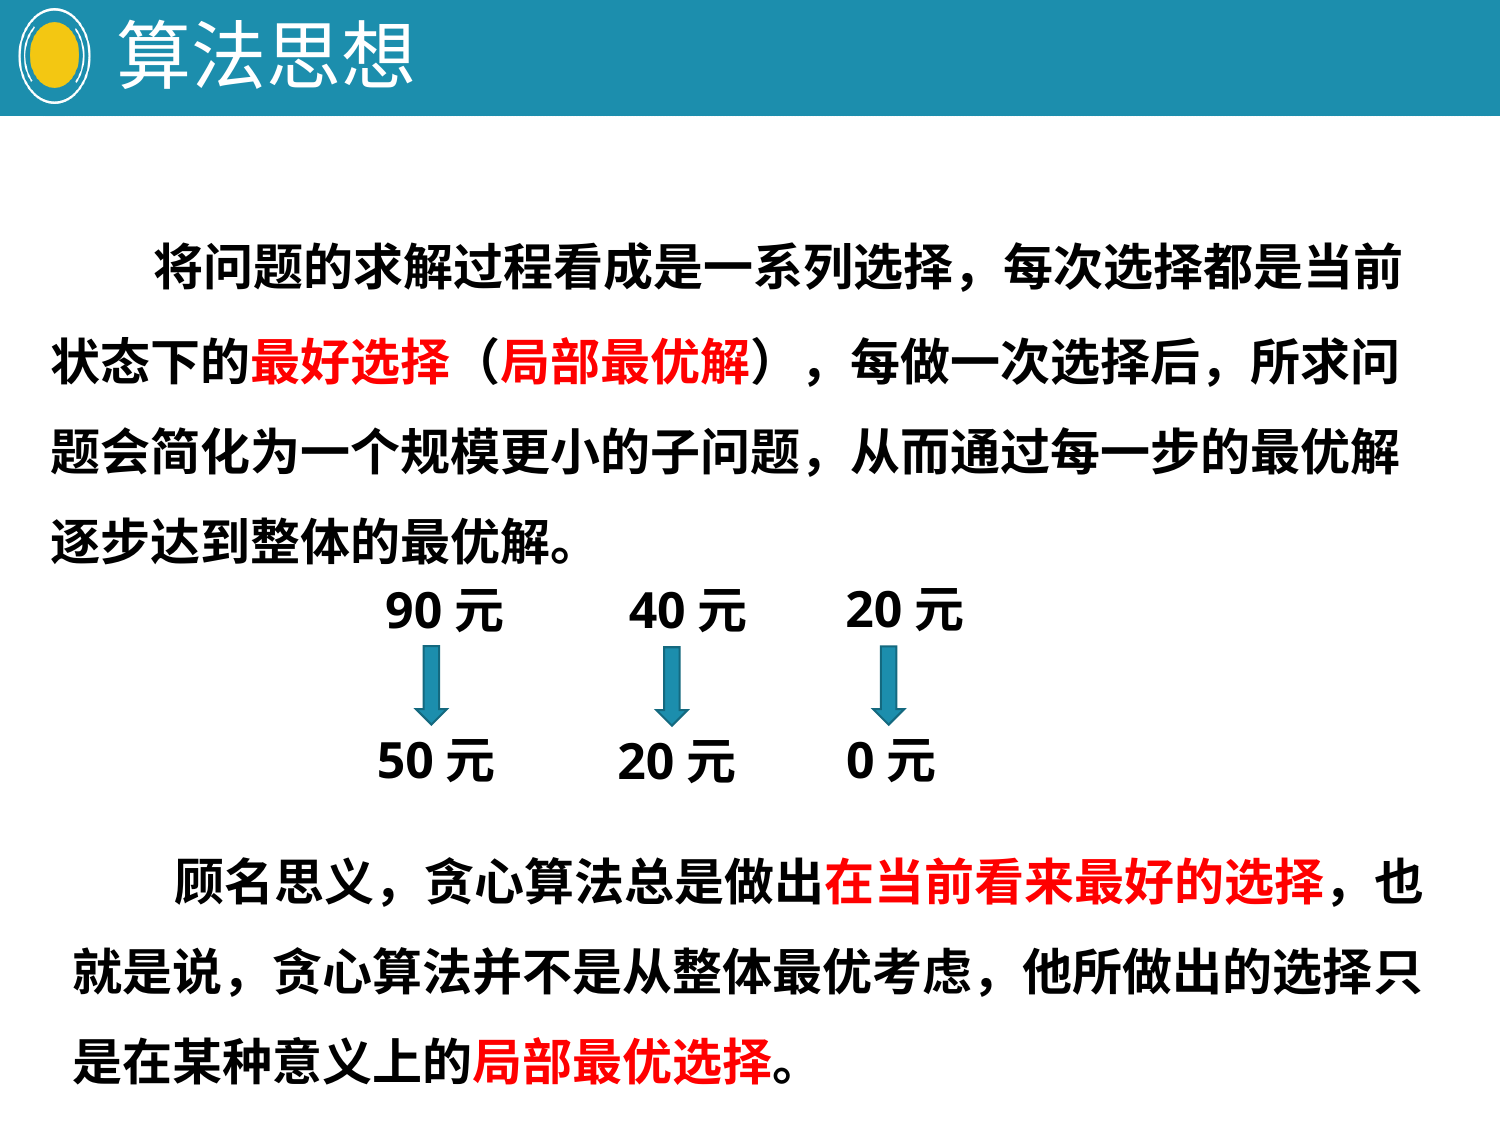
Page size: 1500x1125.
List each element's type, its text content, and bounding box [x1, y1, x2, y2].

title 算法思想 [101, 0, 1396, 119]
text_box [602, 570, 1500, 798]
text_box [830, 569, 1500, 797]
text_box 将问题的求解过程看成是一系列选择，每次选择都是当前状态下的最好选择（局部最优解），每做一次选择后，所求问题会简化为一个规模更小的子问题，从而通过每一步的最优解逐步达到整体的最优解。 [35, 157, 1461, 578]
text_box 顾名思义，贪心算法总是做出在当前看来最好的选择，也就是说，贪心算法并不是从整体最优考虑，他所做出的选择只是在某种意义上的局部最优选择。 [57, 812, 1447, 1098]
picture [0, 0, 1500, 1125]
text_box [362, 570, 602, 797]
